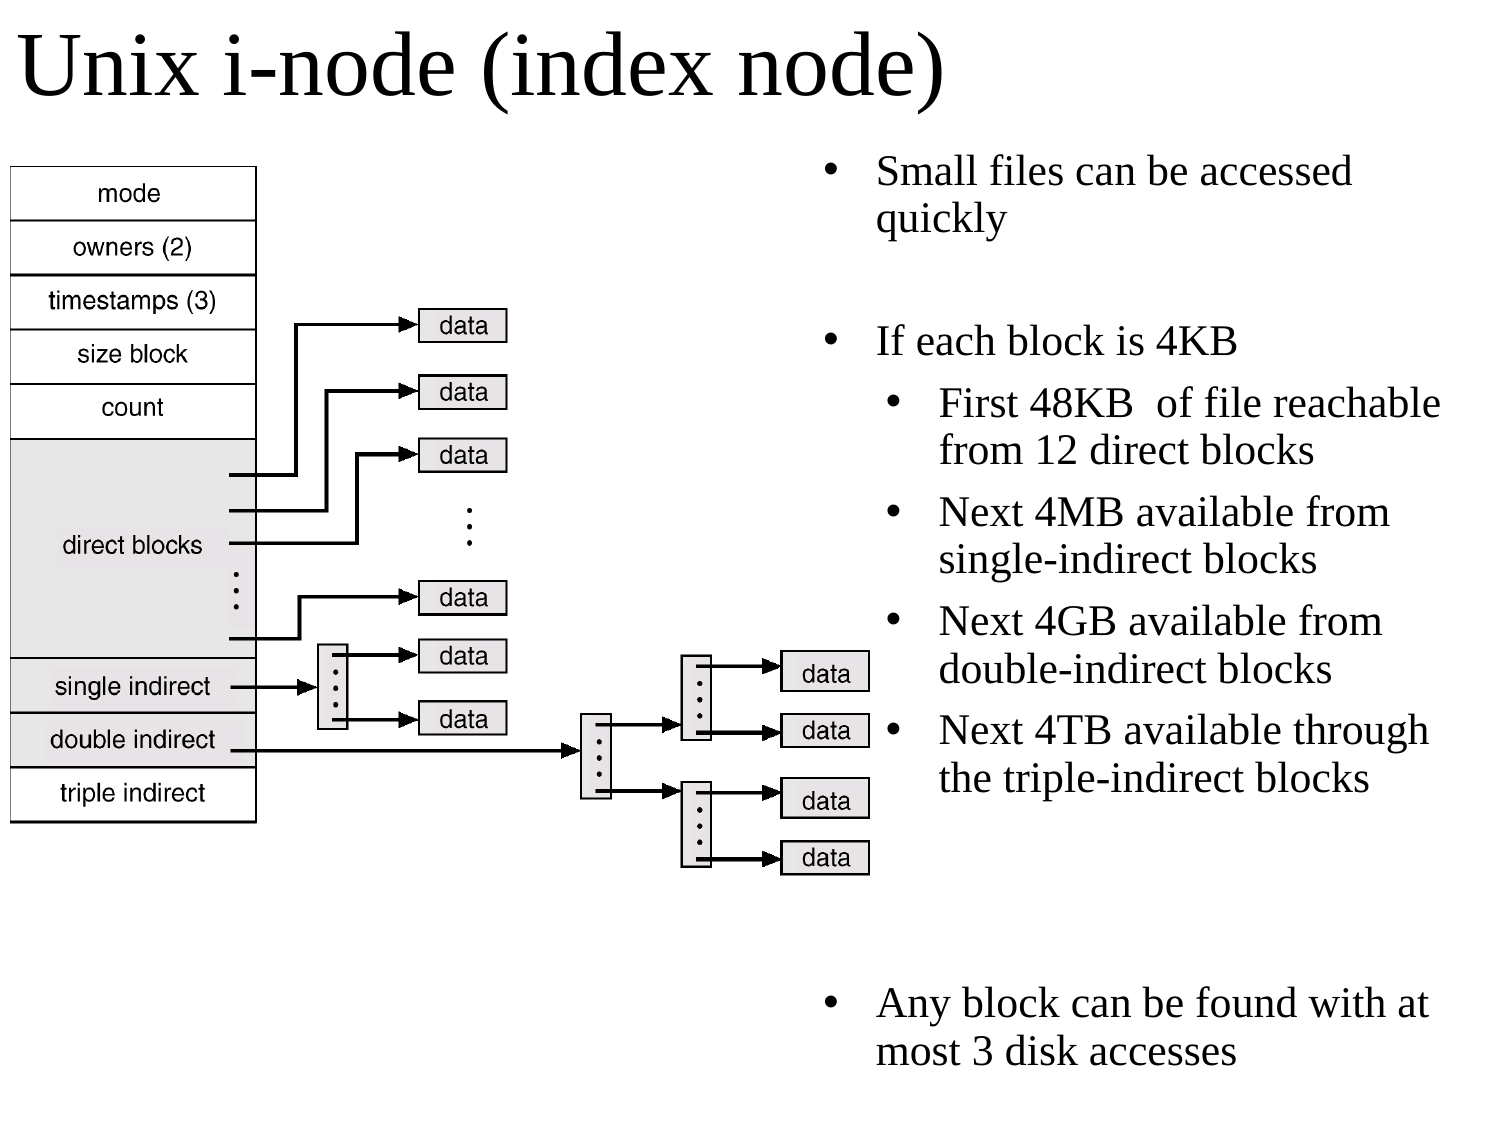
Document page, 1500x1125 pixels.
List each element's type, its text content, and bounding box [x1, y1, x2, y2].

list Small files can be accessed quickly If each block is 4KB First 48KB of file reachable from 12 direct blocks Next 4MB available from single-indirect blocks Next 4GB available from double-indirect blocks Next 4TB available through the triple-indirect blocks Any block can be found with at most 3 disk accesses [815, 139, 1468, 1072]
picture [9, 166, 871, 878]
title Unix i-node (index node) [8, 0, 1492, 118]
